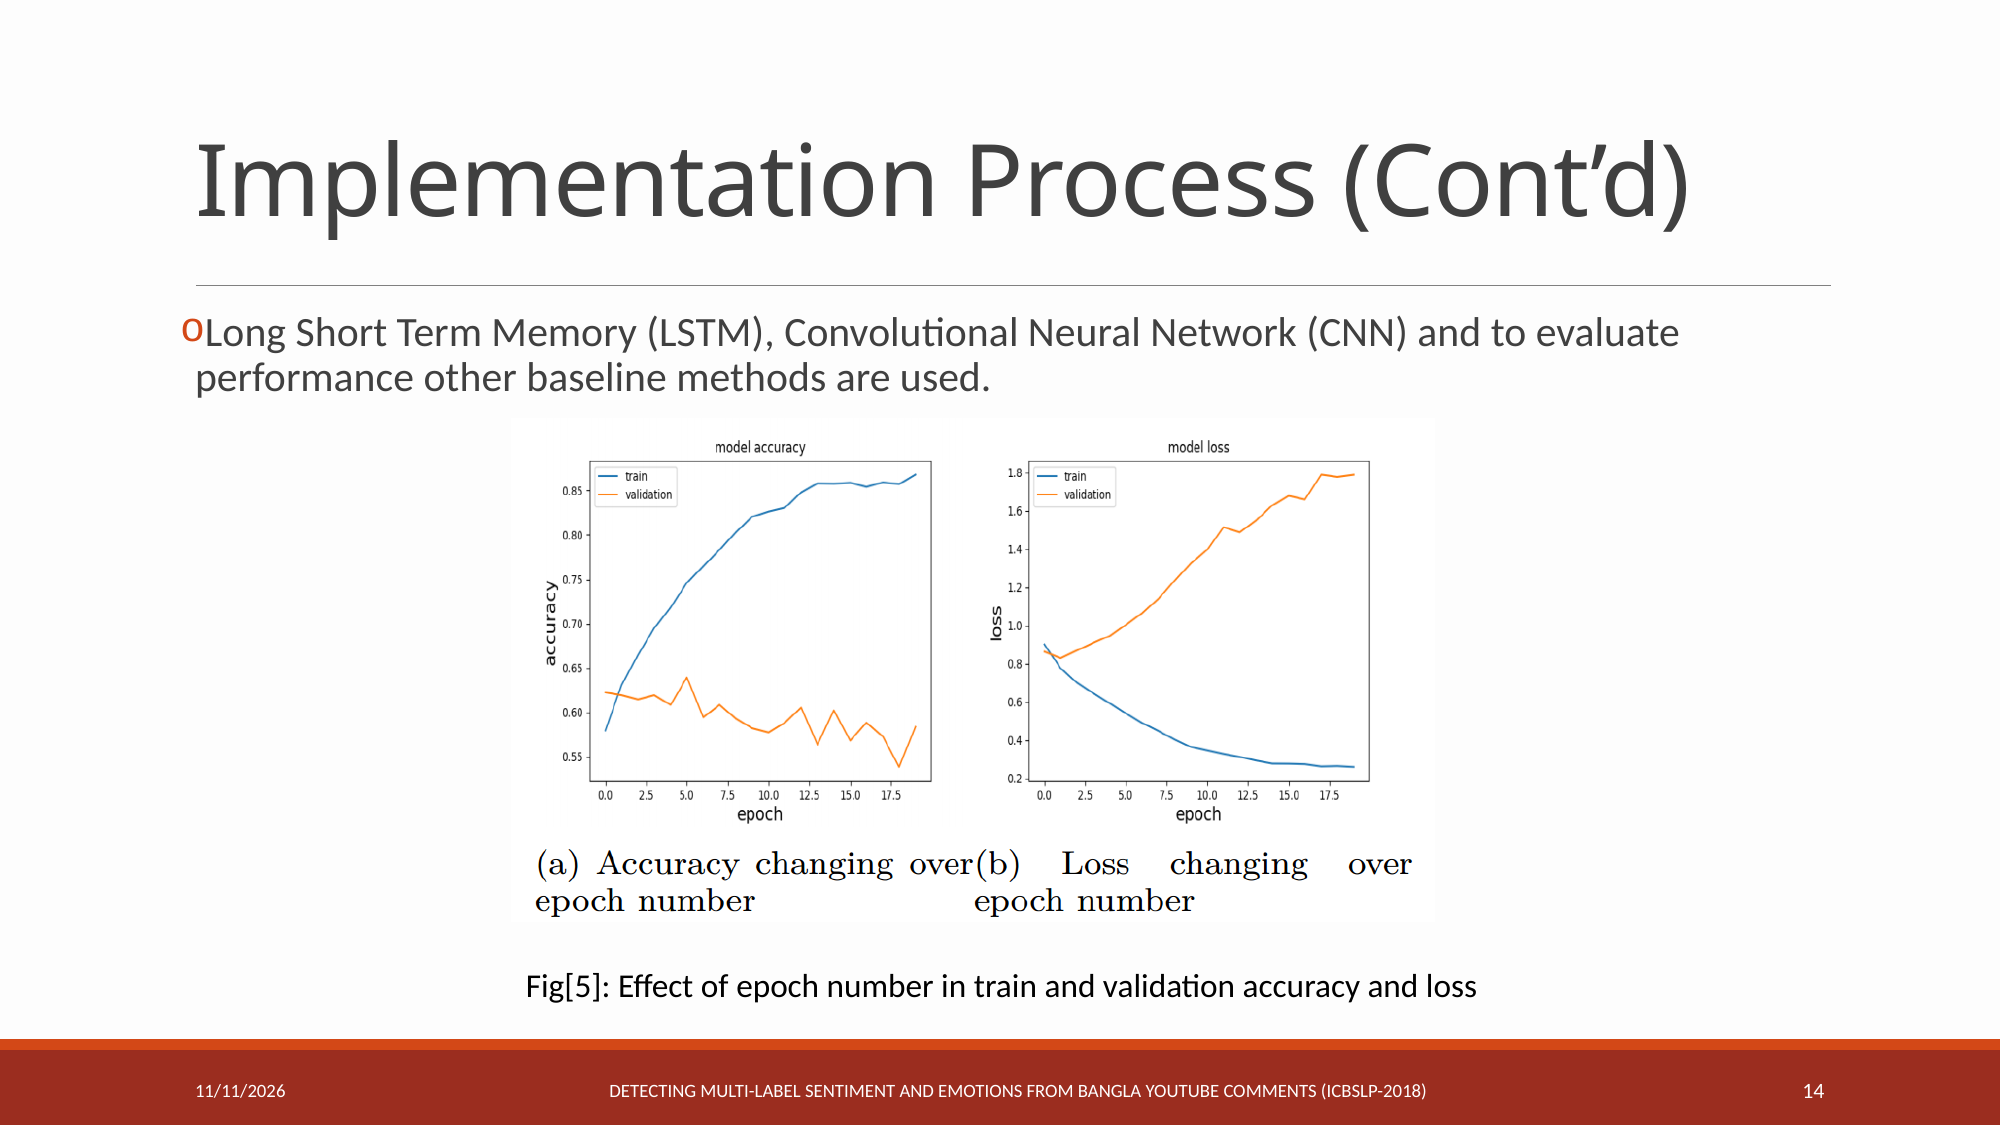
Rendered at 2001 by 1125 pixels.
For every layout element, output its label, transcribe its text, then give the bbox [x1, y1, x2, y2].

slide_number 14 [1624, 1059, 1840, 1120]
picture [510, 418, 1436, 923]
list Long Short Term Memory (LSTM), Convolutional Neural Network (CNN) and to evaluate performance other baseline methods are used. [180, 302, 1830, 1025]
title Implementation Process (Cont’d) [180, 47, 1830, 245]
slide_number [180, 1059, 585, 1120]
footer Detecting Multi-label Sentiment and Emotions from Bangla YouTube Comments (ICBSLP-2018) [585, 1059, 1451, 1120]
text_box Fig[5]: Effect of epoch number in train and validation accuracy and loss [511, 956, 1625, 1012]
